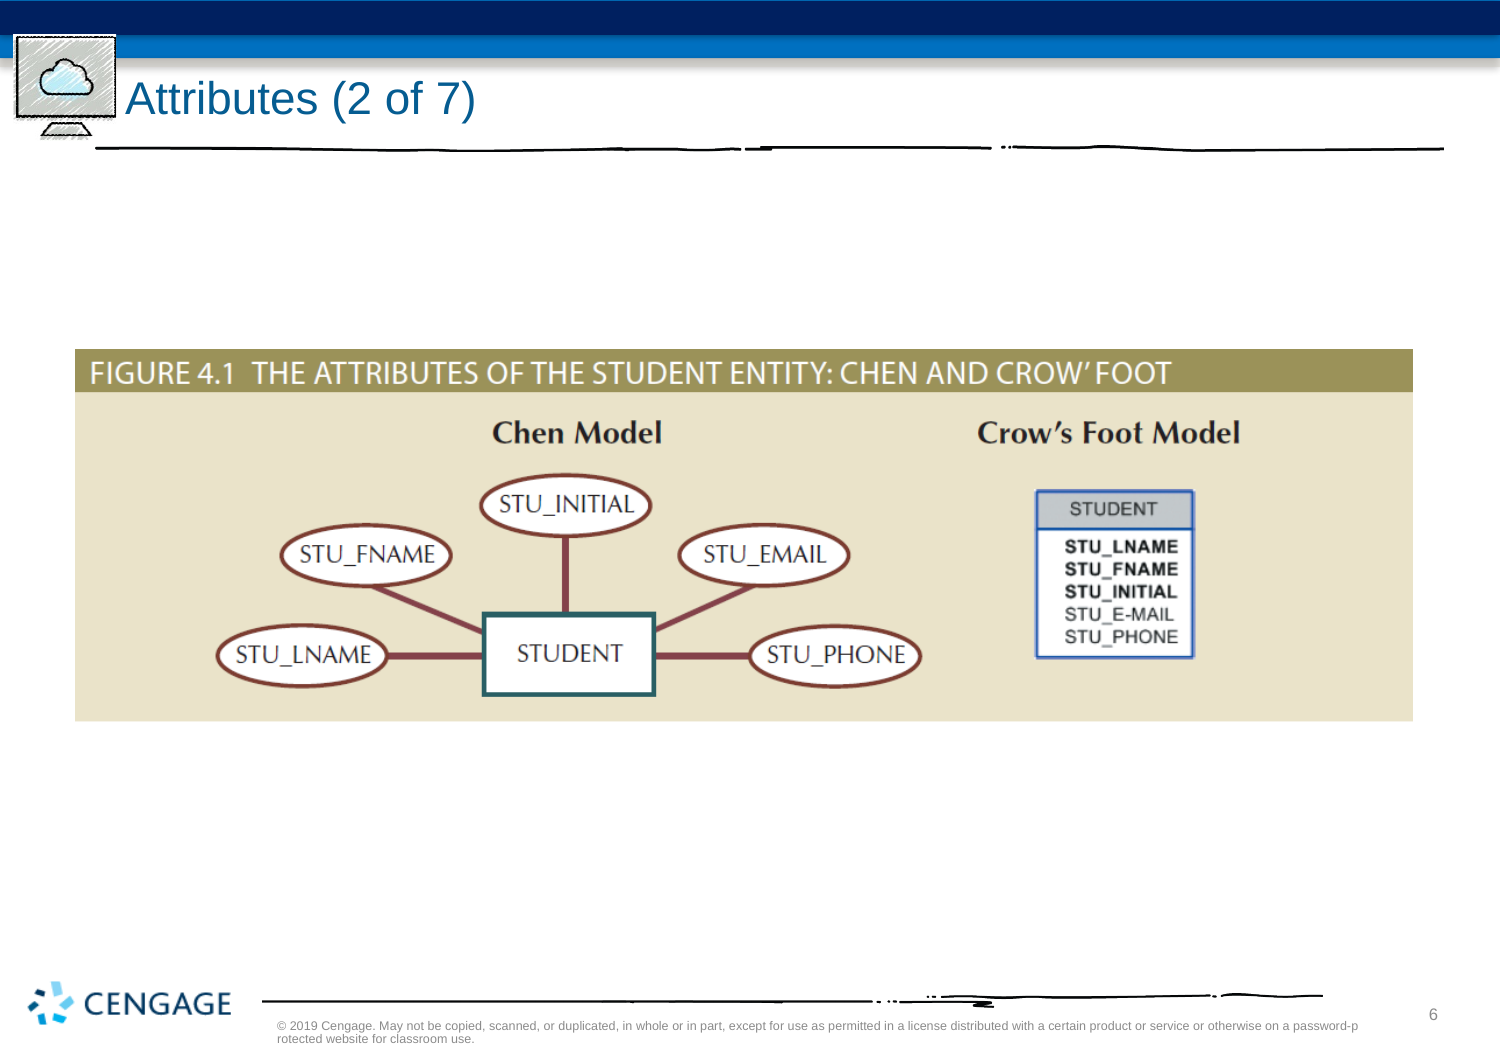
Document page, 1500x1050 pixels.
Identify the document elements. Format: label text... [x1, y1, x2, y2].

title Attributes (2 of 7) [125, 77, 1442, 125]
picture [74, 349, 1413, 725]
picture [95, 145, 1444, 152]
footer © 2019 Cengage. May not be copied, scanned, or duplicated, in whole or in part, except for use as permitted in a license distributed with a certain product or service or otherwise on a password-protected website for classroom use. [262, 1007, 1375, 1045]
picture [7, 968, 244, 1037]
picture [262, 993, 1323, 1007]
picture [13, 34, 117, 141]
